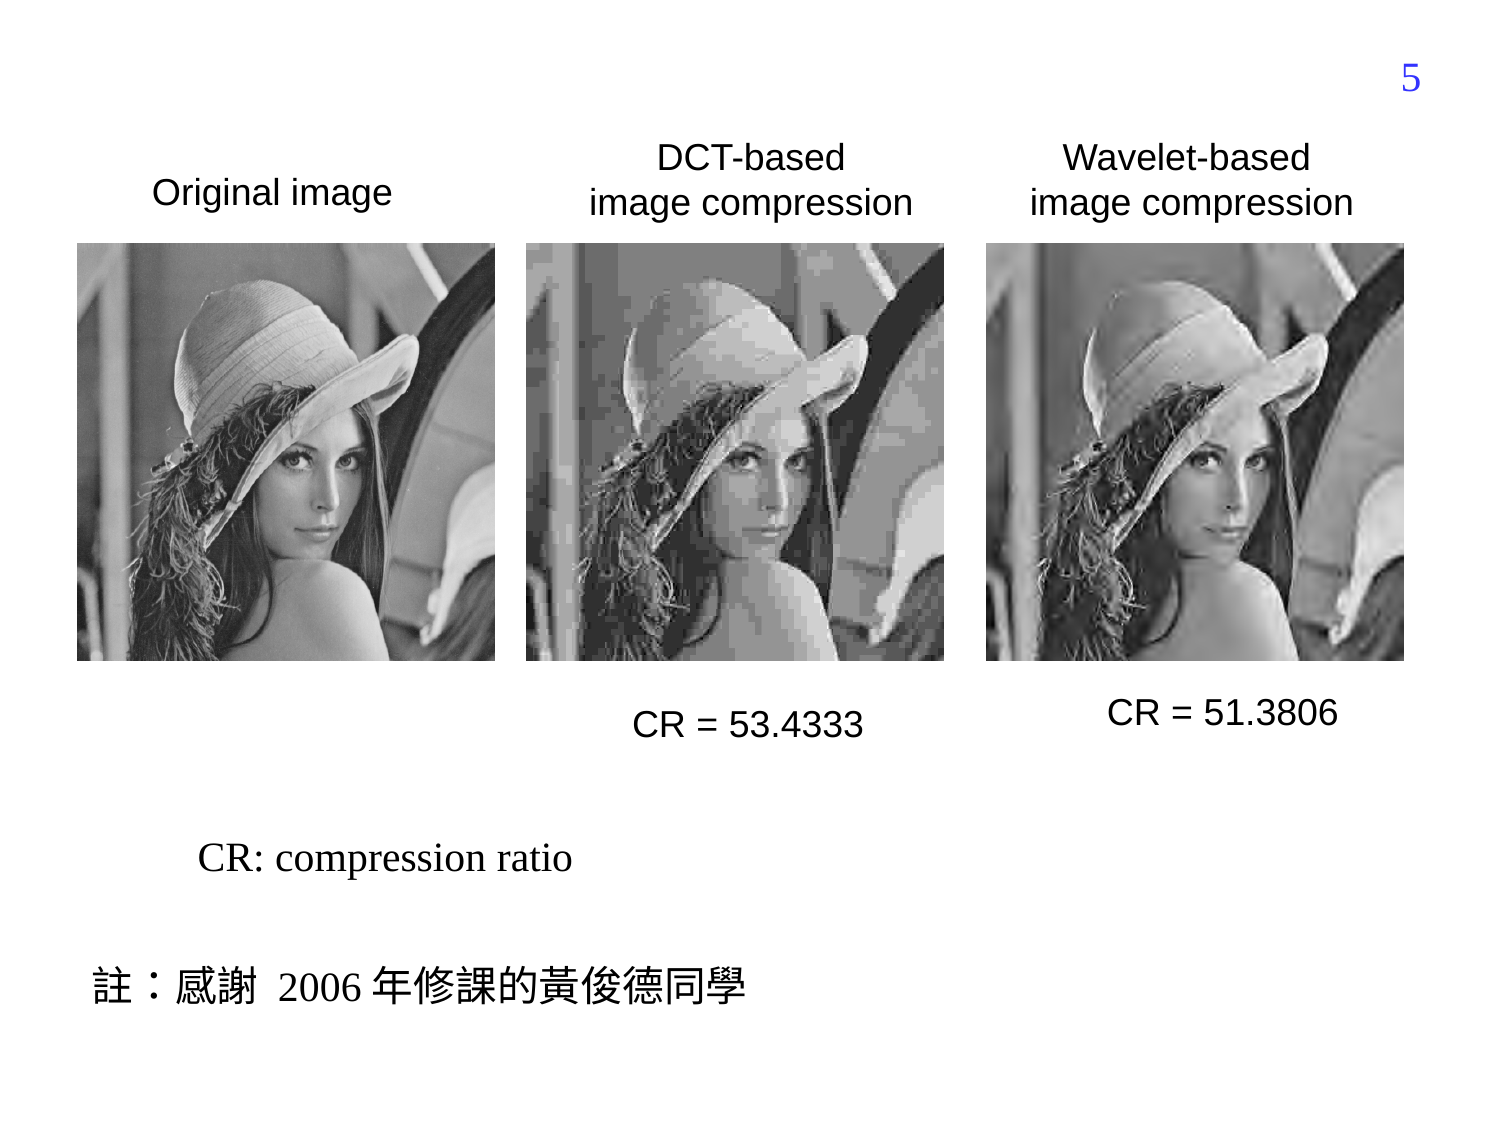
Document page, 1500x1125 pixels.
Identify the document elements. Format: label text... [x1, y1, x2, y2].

text_box CR = 53.4333 [617, 692, 880, 753]
text_box Original image [137, 160, 408, 221]
text_box CR: compression ratio [183, 822, 668, 888]
text_box Wavelet-based image compression [1010, 125, 1374, 231]
text_box CR = 51.3806 [1092, 680, 1354, 741]
text_box DCT-based image compression [574, 125, 939, 231]
text_box 註：感謝 2006年修課的黃俊德同學 [76, 952, 916, 1018]
slide_number 486 [1304, 42, 1437, 122]
picture [77, 243, 495, 661]
picture [525, 243, 944, 661]
picture [986, 243, 1405, 661]
